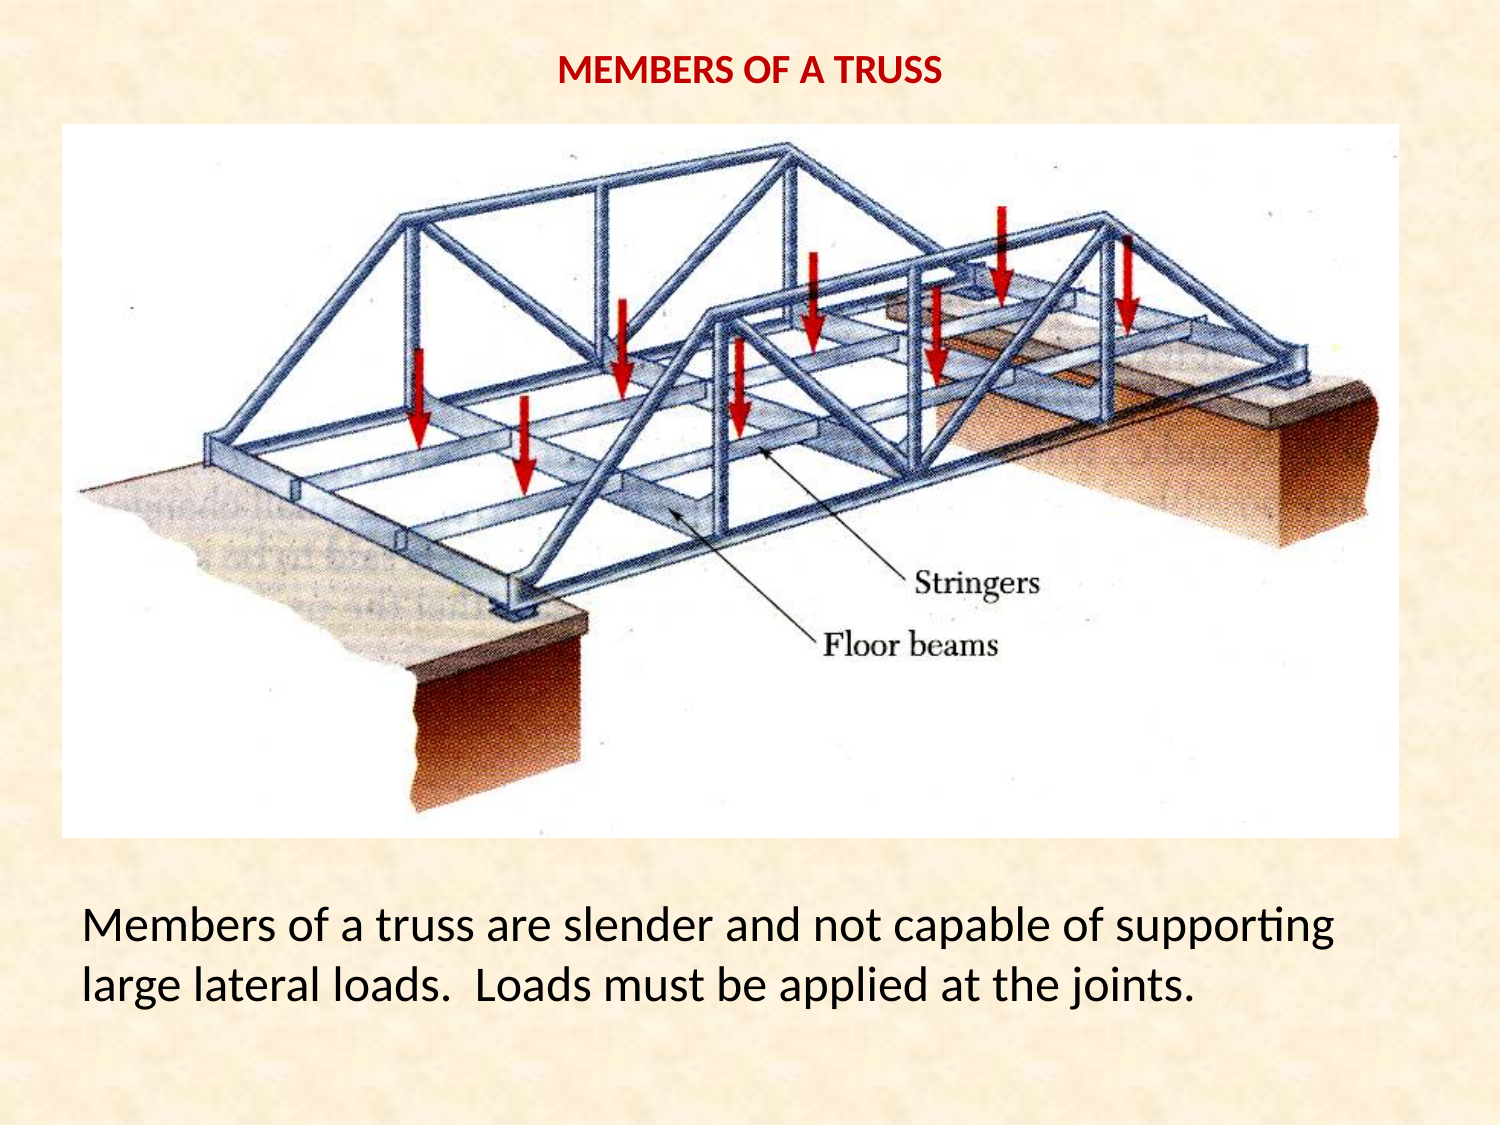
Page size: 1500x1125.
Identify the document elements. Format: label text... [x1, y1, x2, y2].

text_box Members of a truss are slender and not capable of supporting large lateral loads. Loads must be applied at the joints. [66, 883, 1429, 1019]
picture [0, 0, 1500, 1125]
title MEMBERS OF A TRUSS [75, 34, 1425, 100]
